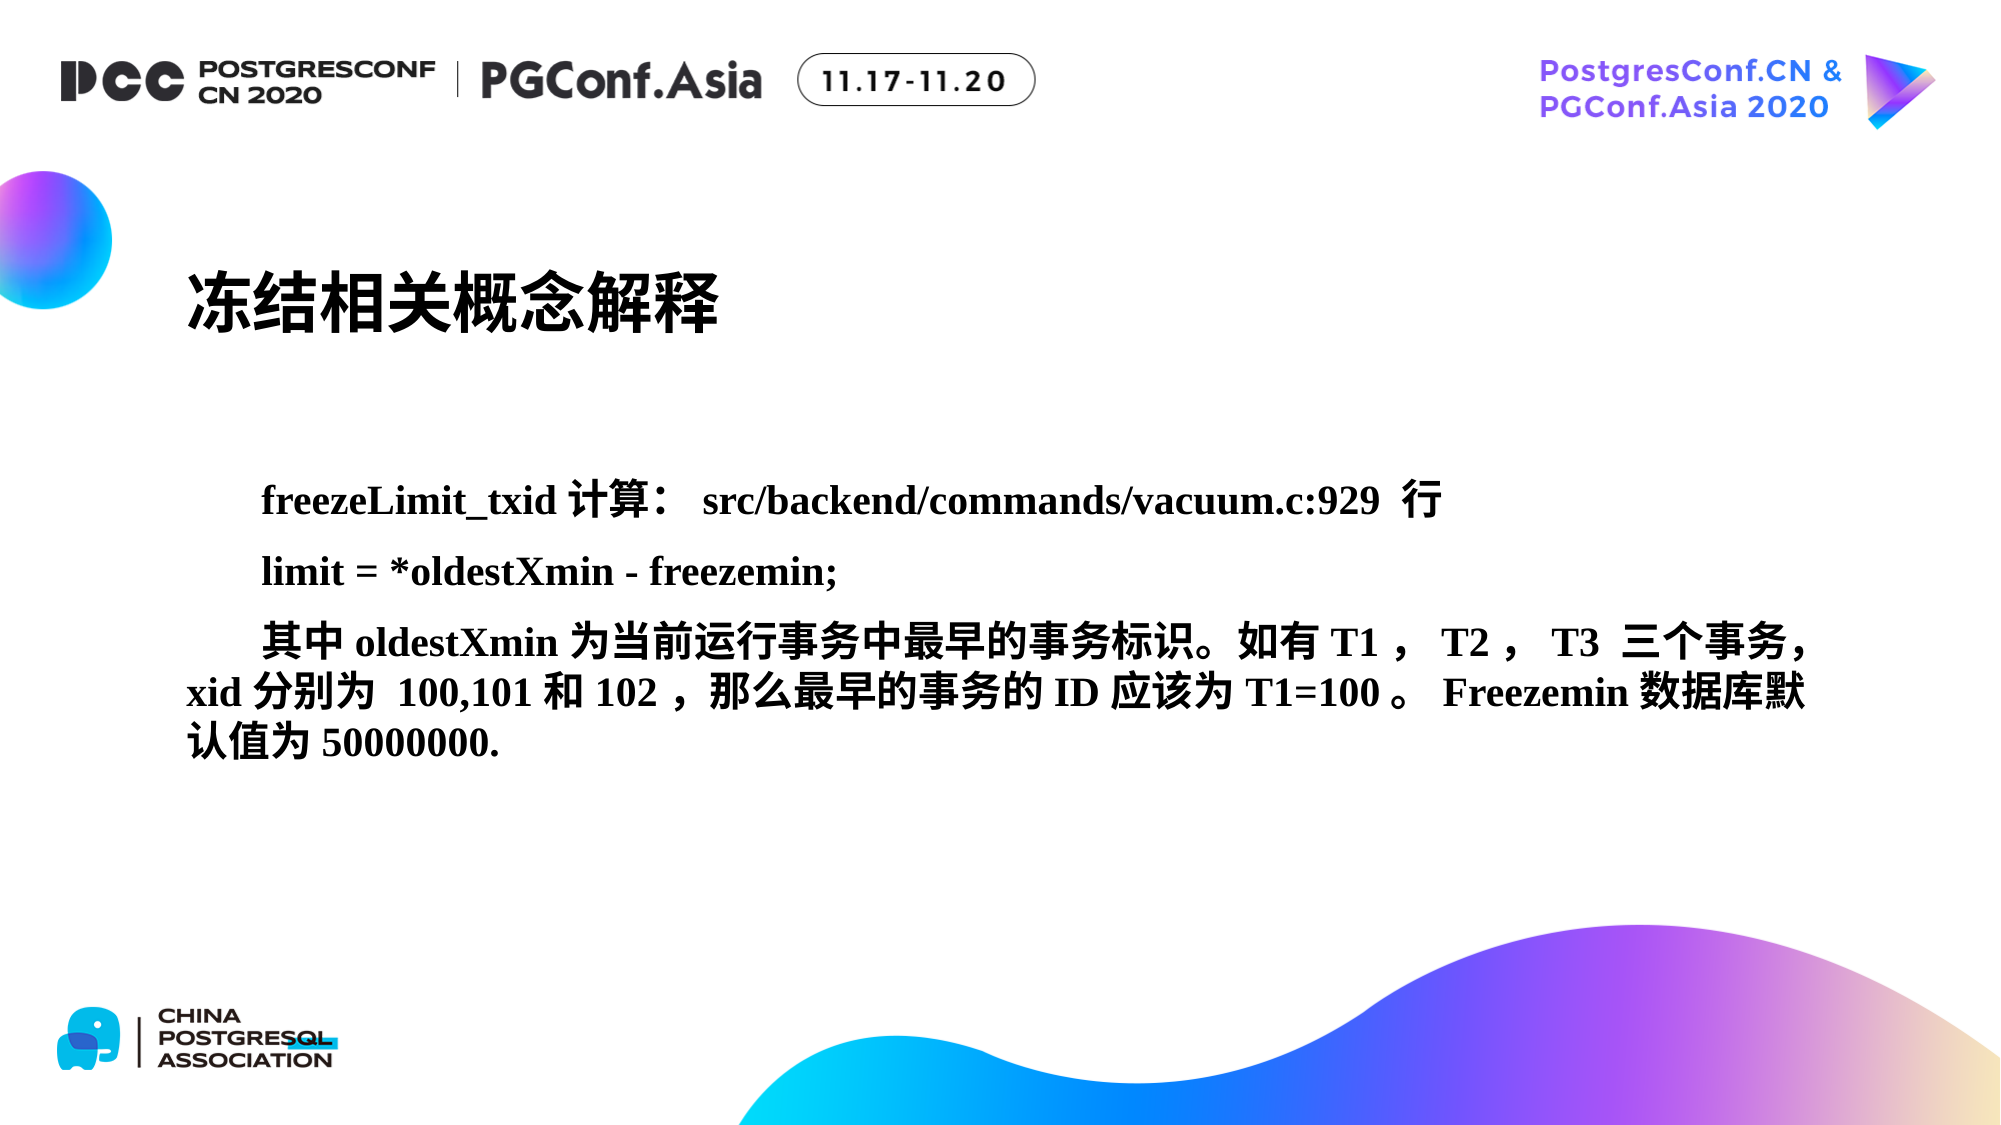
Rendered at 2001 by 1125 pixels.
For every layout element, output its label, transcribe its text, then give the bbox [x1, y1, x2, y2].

text_box freezeLimit_txid计算：src/backend/commands/vacuum.c:929 行 limit = *oldestXmin - freezemin; 其中oldestXmin为当前运行事务中最早的事务标识。如有T1，T2，T3 三个事务，xid分别为 100,101和102，那么最早的事务的ID应该为T1=100。Freezemin数据库默认值为50000000. [171, 465, 1850, 1078]
text_box 冻结相关概念解释 [171, 237, 1850, 348]
picture [0, 0, 2001, 1125]
